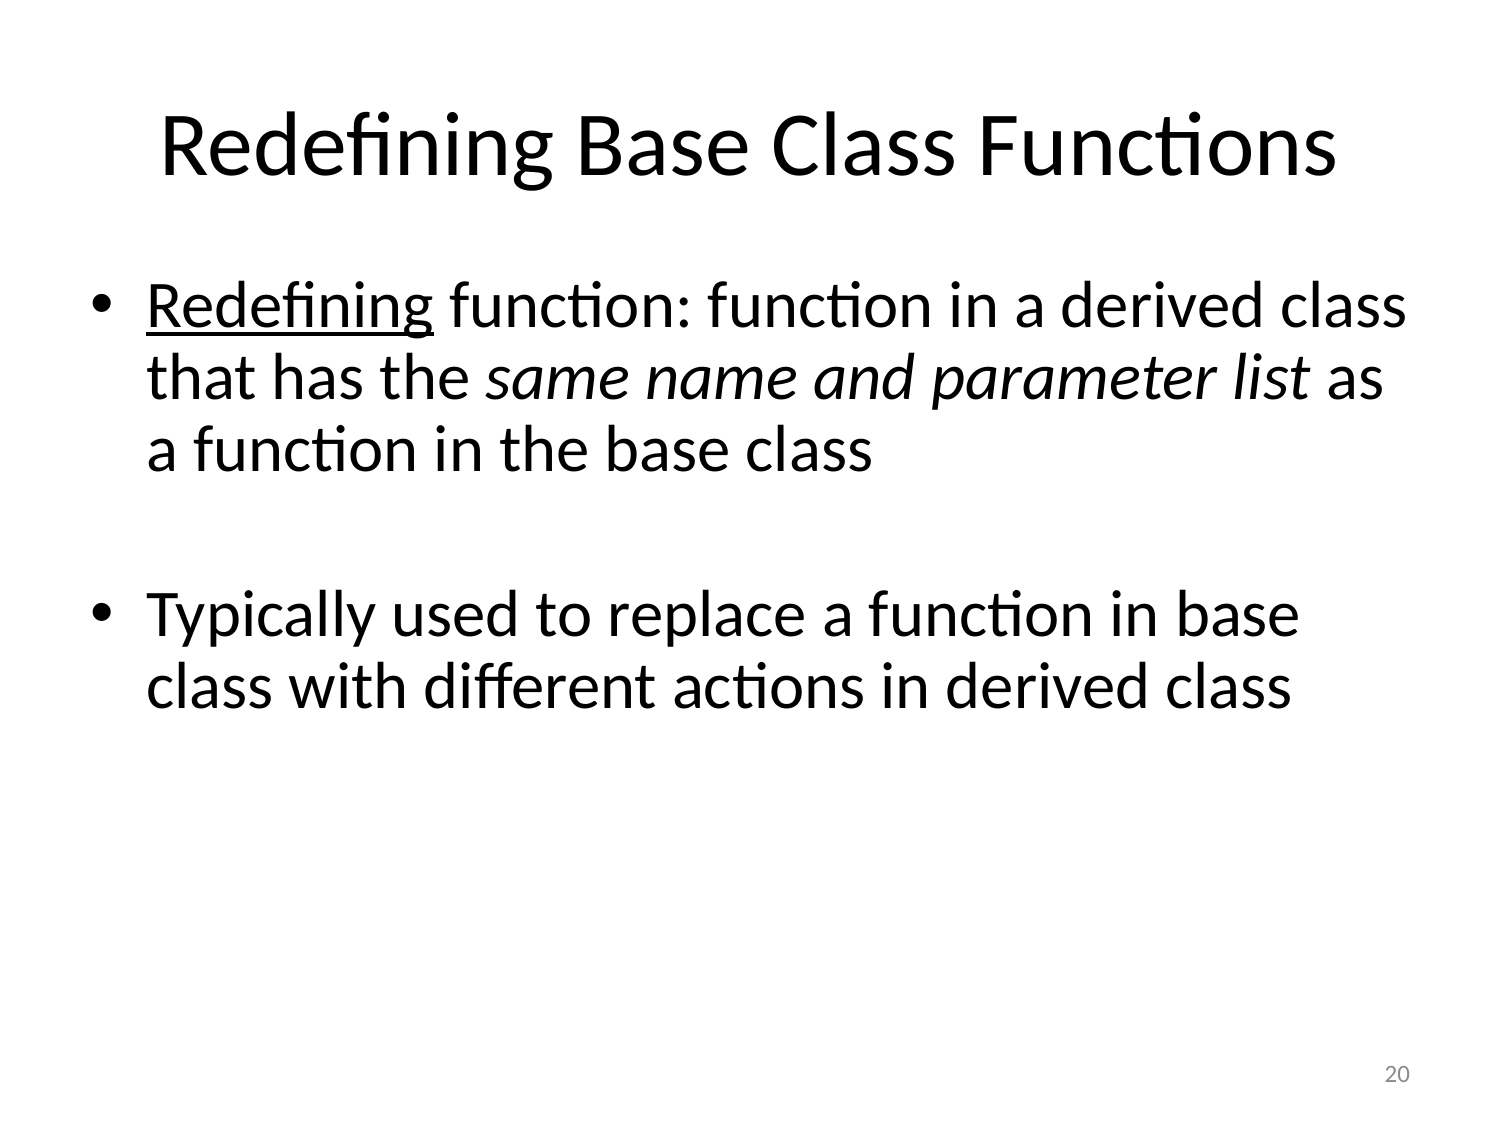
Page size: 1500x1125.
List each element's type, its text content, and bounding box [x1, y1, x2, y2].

title Redefining Base Class Functions [75, 45, 1425, 233]
slide_number 20 [1074, 1042, 1425, 1103]
list Redefining function: function in a derived class that has the same name and parameter list as a function in the base class Typically used to replace a function in base class with different actions in derived class [75, 262, 1425, 1005]
